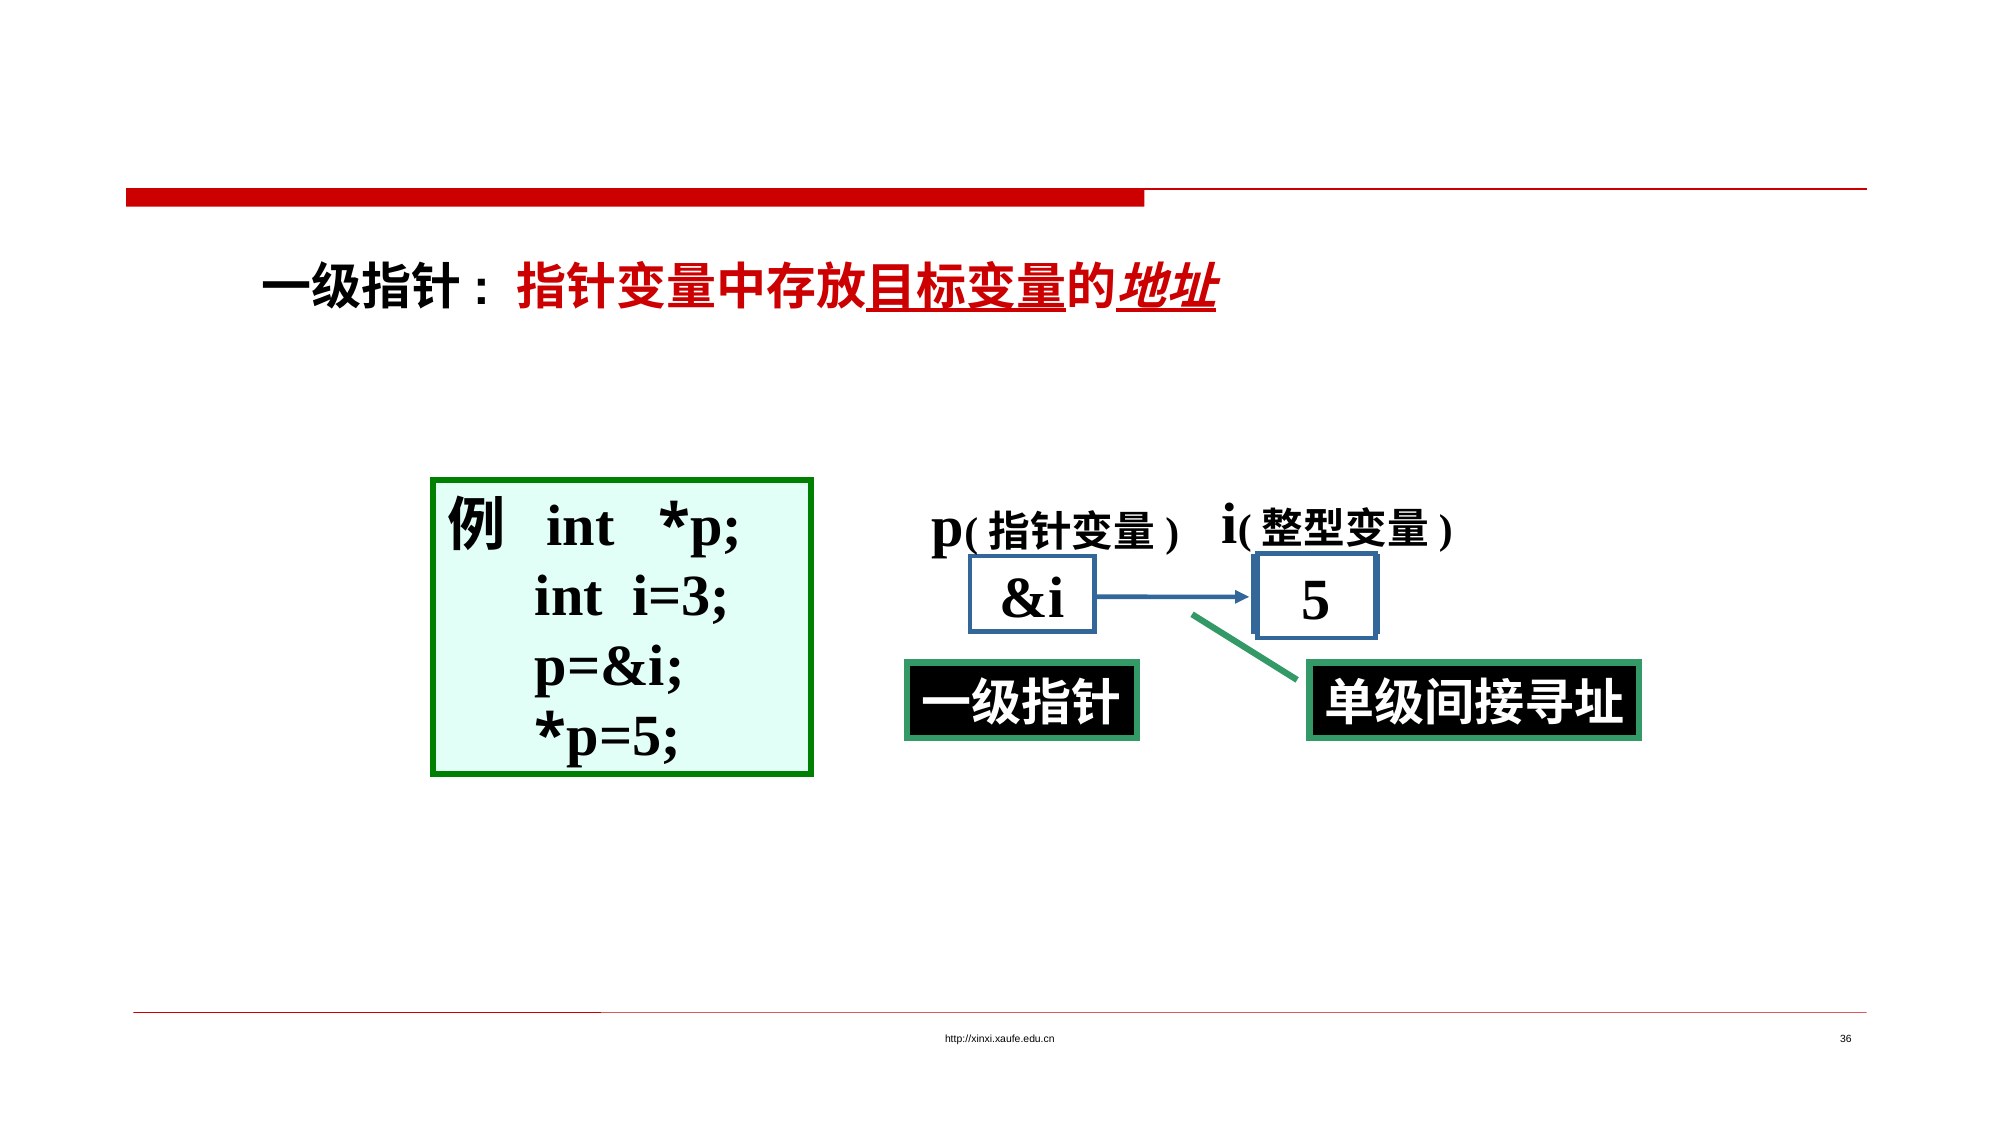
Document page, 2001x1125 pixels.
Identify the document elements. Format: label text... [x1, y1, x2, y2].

slide_number 36 [1433, 1024, 1867, 1103]
footer http://xinxi.xaufe.edu.cn [683, 1024, 1317, 1103]
text_box 一级指针: 指针变量中存放目标变量的地址 [183, 253, 1402, 323]
text_box 例 int *p; int i=3; p=&i; *p=5; [433, 479, 811, 775]
text_box 单级间接寻址 [1309, 662, 1640, 738]
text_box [926, 477, 1459, 632]
text_box 一级指针 [907, 662, 1137, 738]
